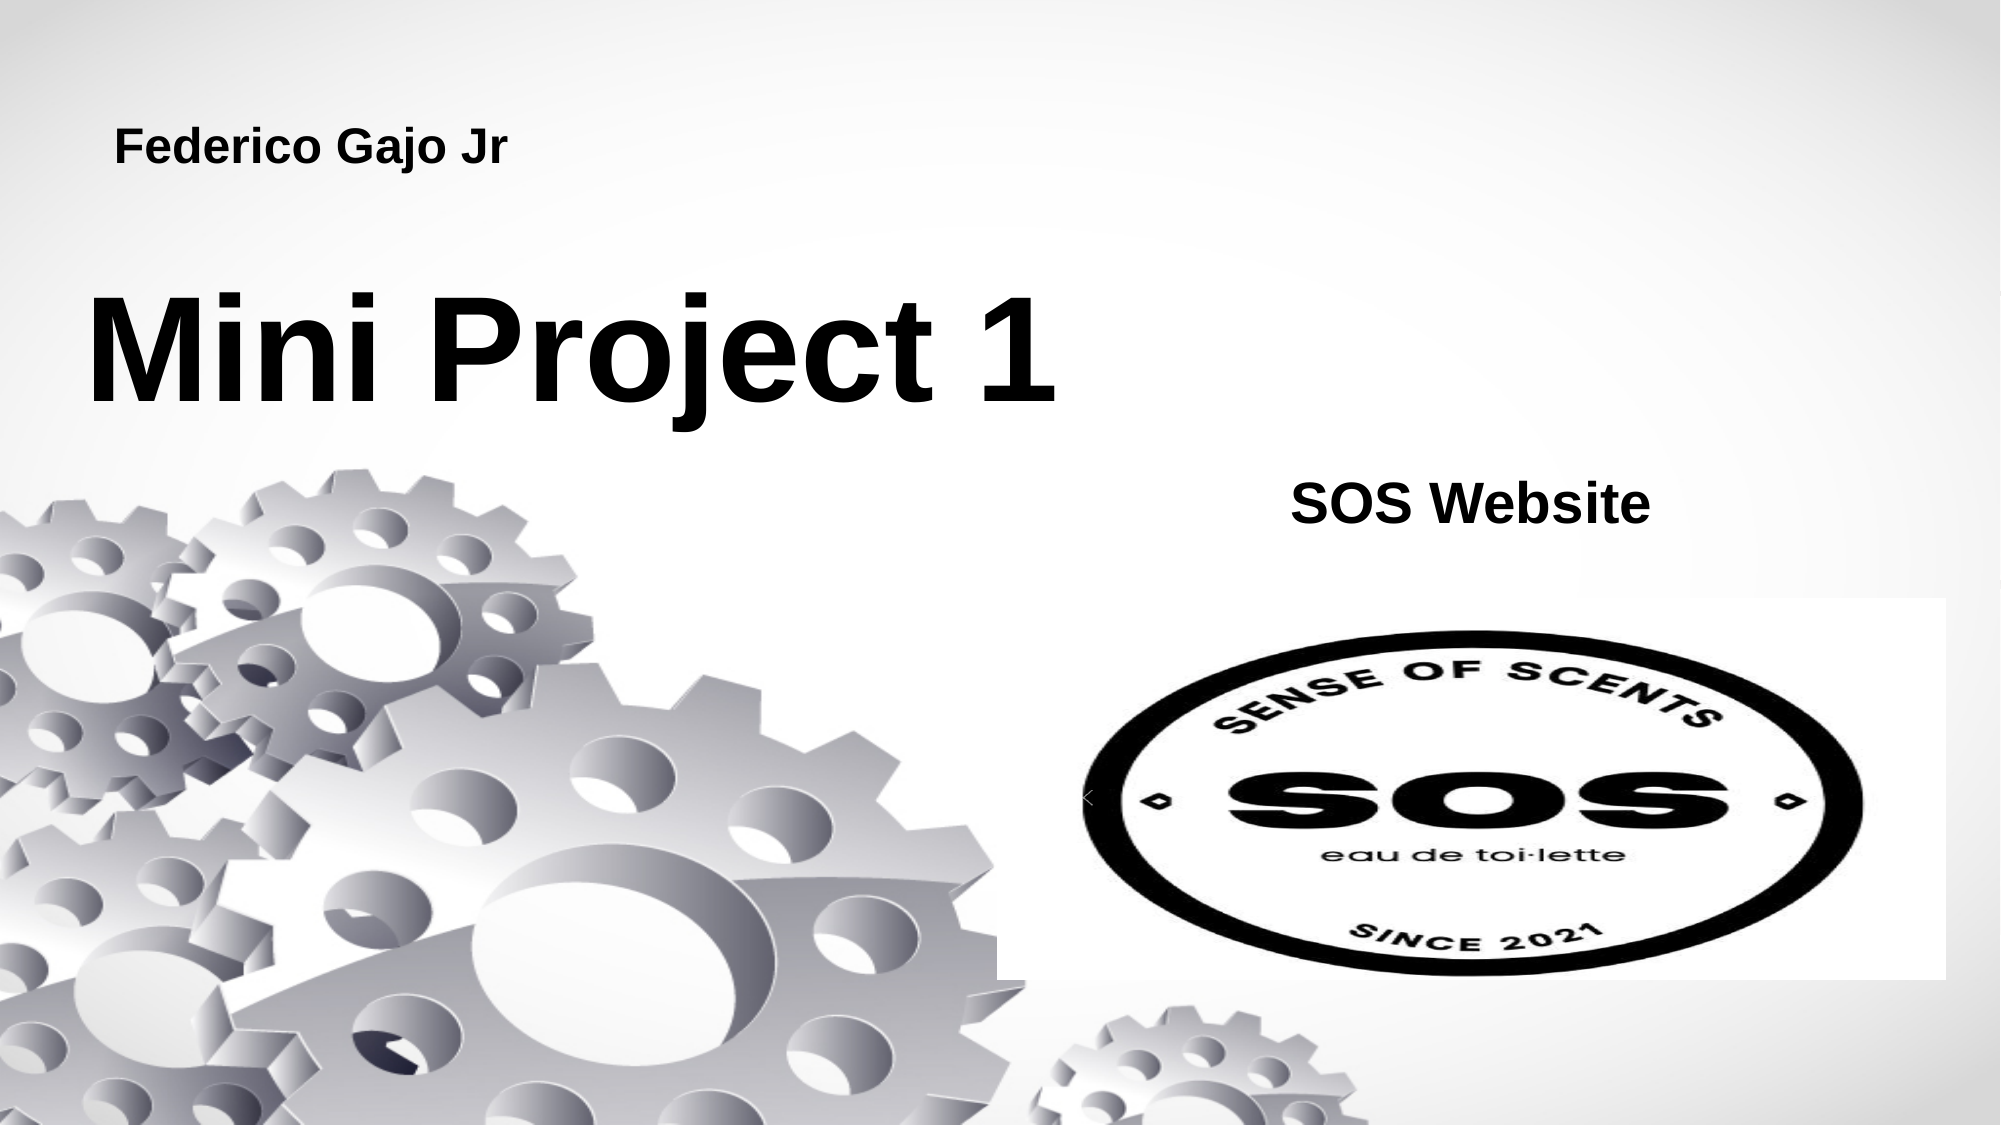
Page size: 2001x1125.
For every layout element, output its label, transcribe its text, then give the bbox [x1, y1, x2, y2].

text_box Mini Project 1 [69, 244, 1076, 439]
text_box SOS Website [1120, 457, 1823, 543]
picture [0, 0, 2001, 1125]
text_box Federico Gajo Jr [88, 105, 534, 181]
